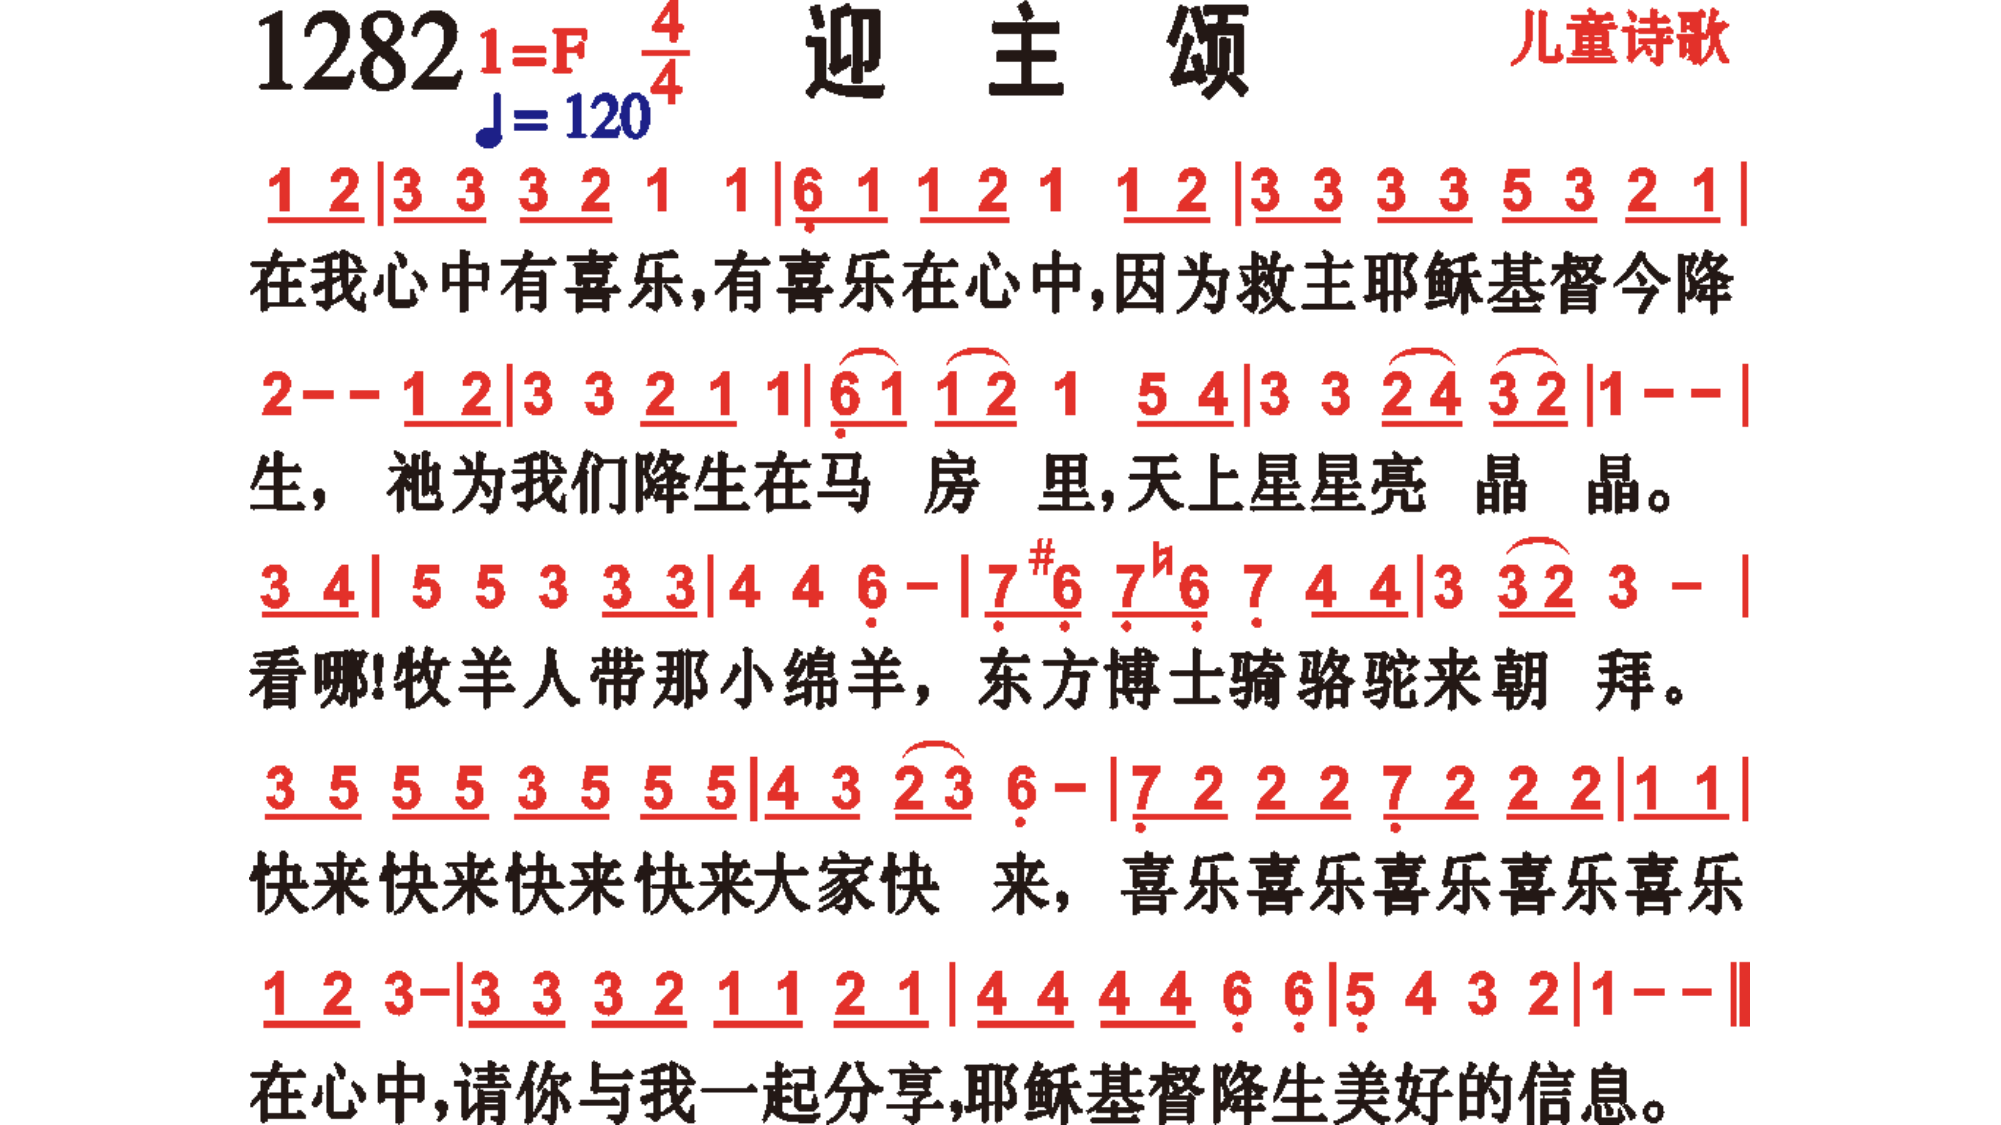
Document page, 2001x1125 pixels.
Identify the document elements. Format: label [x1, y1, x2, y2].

picture [249, 0, 1750, 1125]
